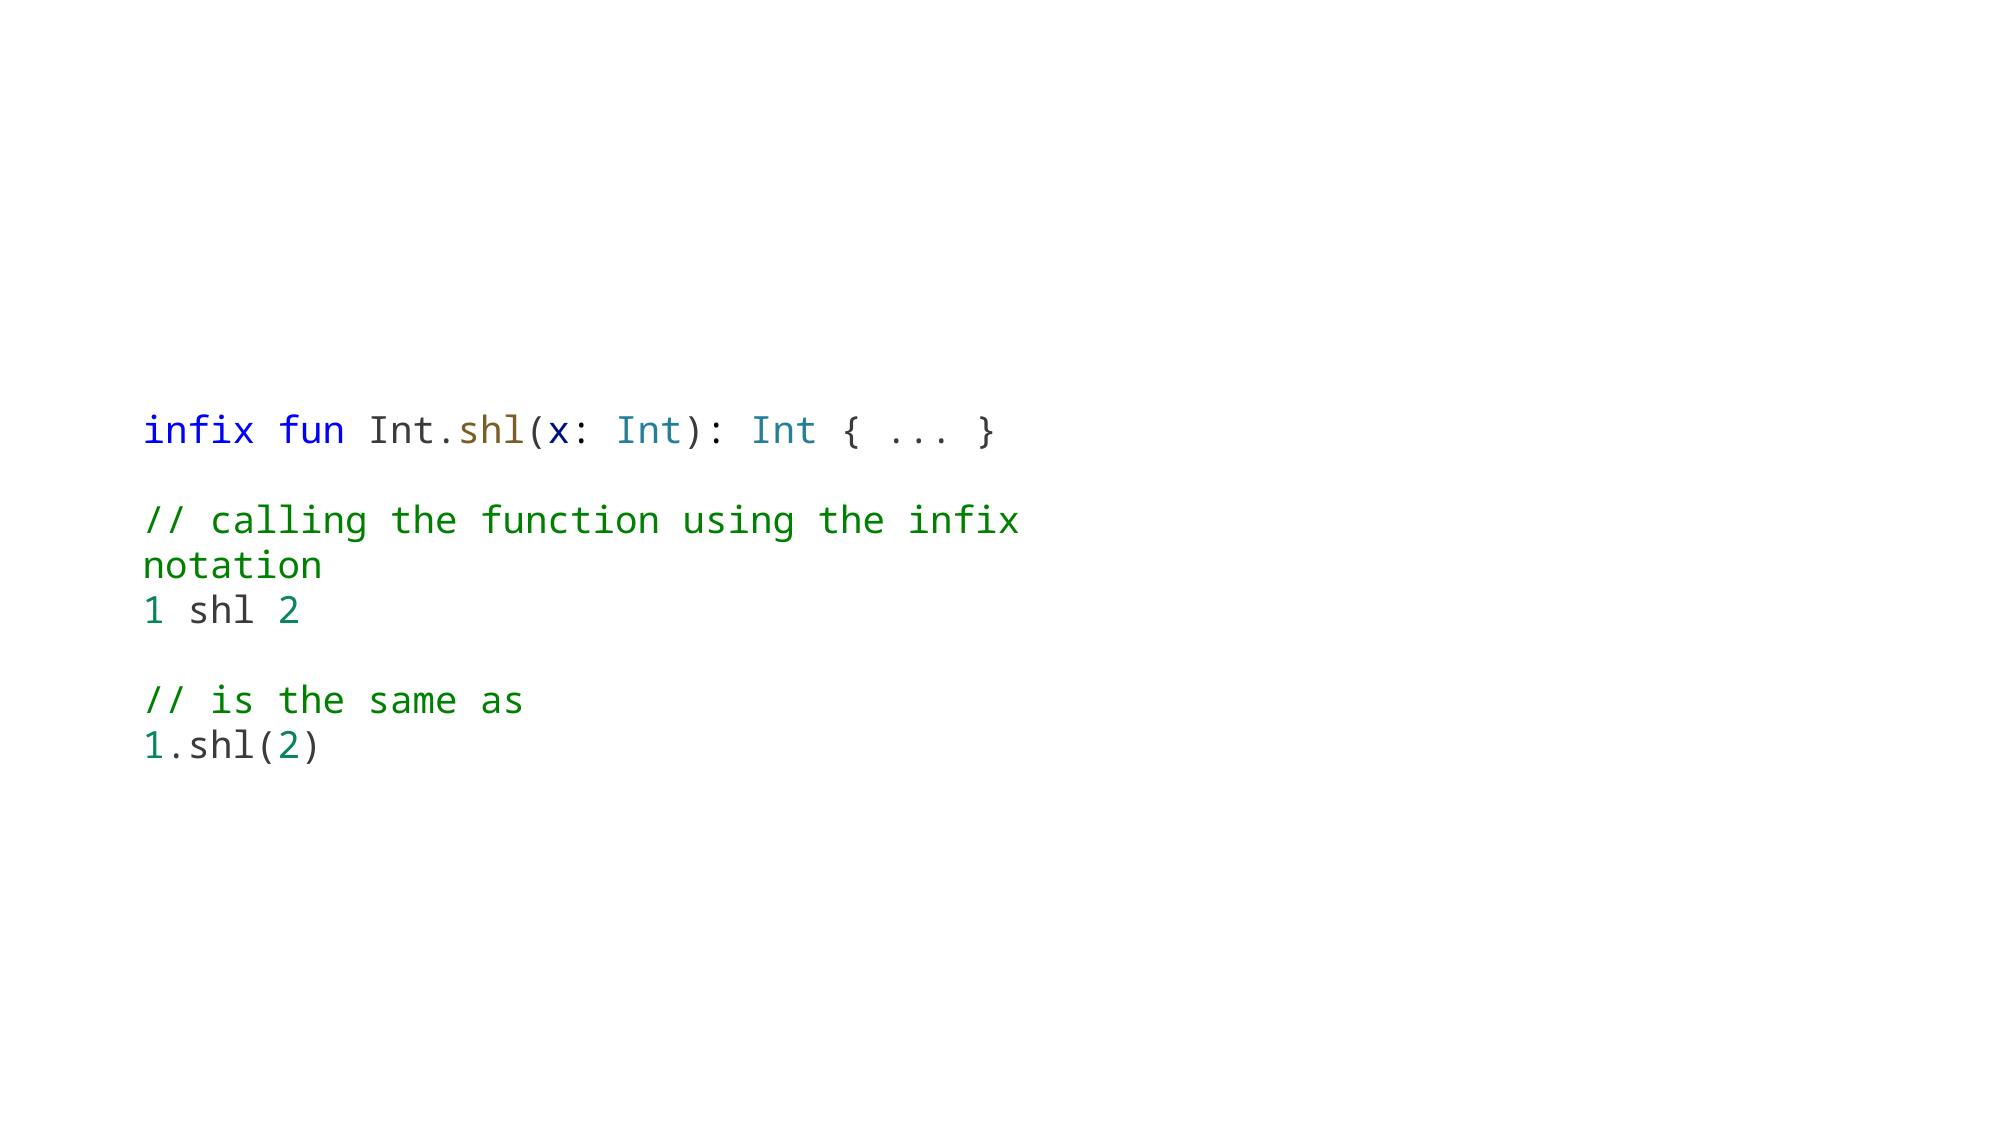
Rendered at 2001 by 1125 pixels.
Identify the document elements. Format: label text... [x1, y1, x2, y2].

text_box infix fun Int.shl(x: Int): Int { ... } // calling the function using the infix notation 1 shl 2 // is the same as 1.shl(2) [127, 398, 1152, 819]
